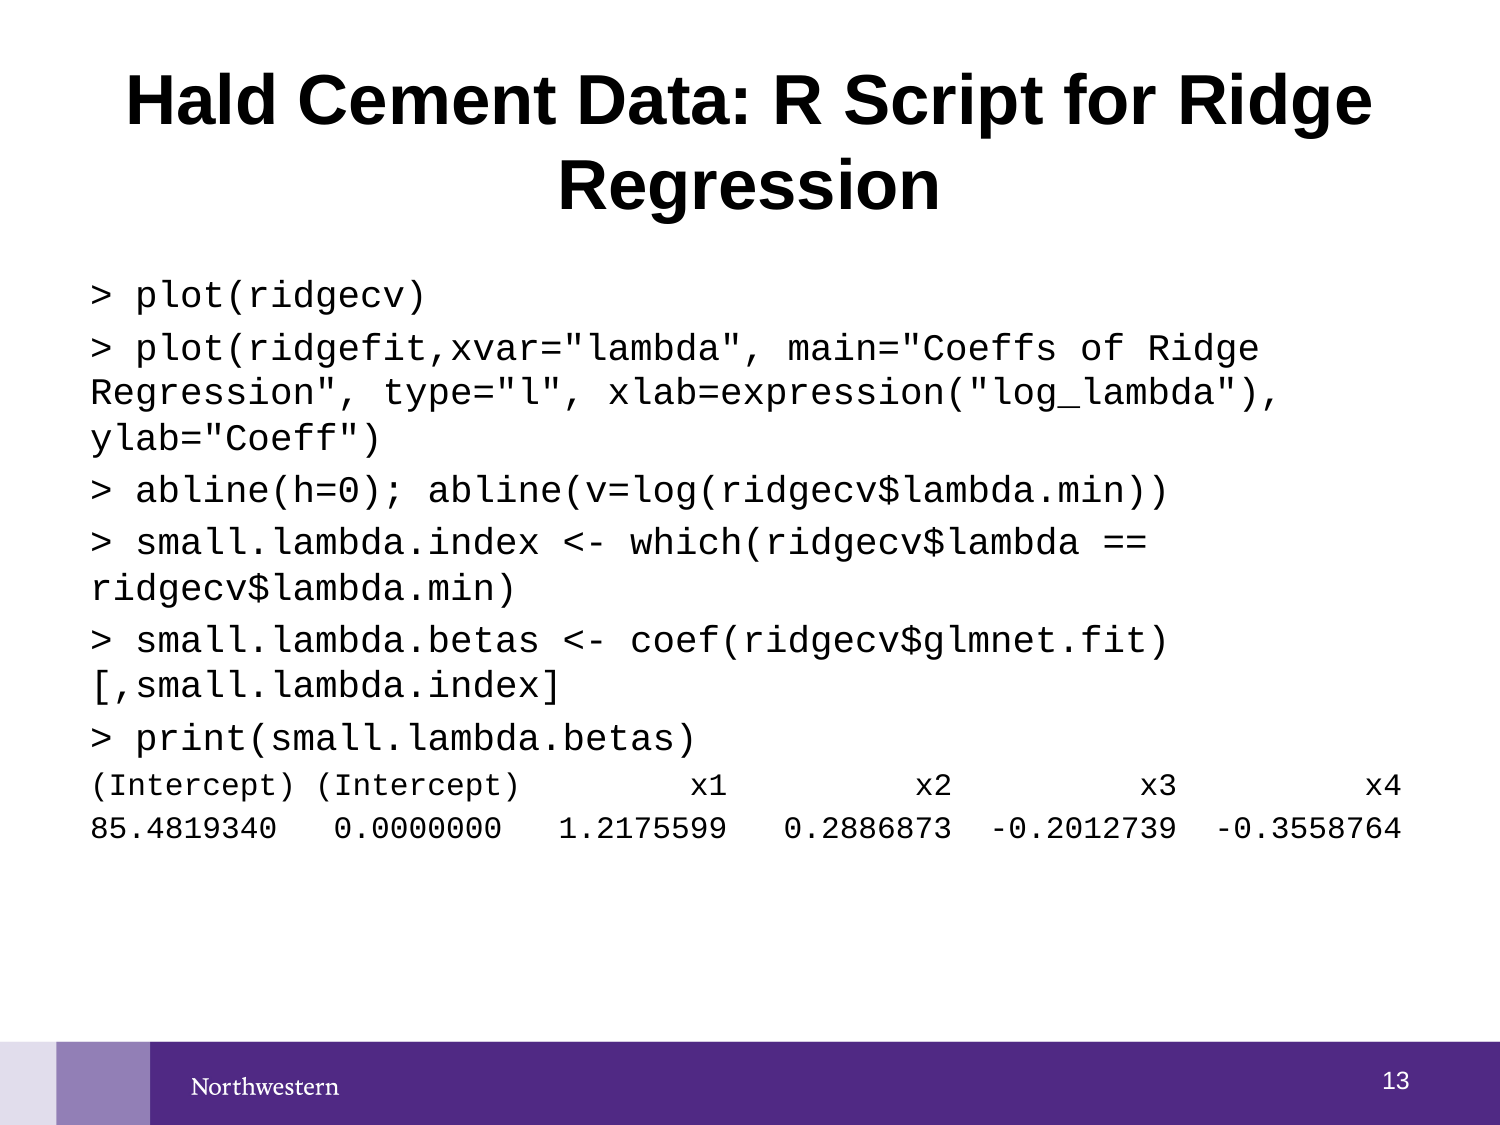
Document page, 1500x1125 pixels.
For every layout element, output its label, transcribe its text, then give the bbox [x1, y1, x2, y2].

slide_number 12 [1074, 1042, 1425, 1103]
list > plot(ridgecv) > plot(ridgefit,xvar="lambda", main="Coeffs of Ridge Regression", type="l", xlab=expression("log_lambda"), ylab="Coeff") > abline(h=0); abline(v=log(ridgecv$lambda.min)) > small.lambda.index <- which(ridgecv$lambda == ridgecv$lambda.min) > small.lambda.betas <- coef(ridgecv$glmnet.fit)[,small.lambda.index] > print(small.lambda.betas) (Intercept) (Intercept) x1 x2 x3 x4 85.4819340 0.0000000 1.2175599 0.2886873 -0.2012739 -0.3558764 [75, 262, 1425, 1005]
picture [0, 0, 1500, 1125]
title Hald Cement Data: R Script for Ridge Regression [75, 45, 1425, 233]
